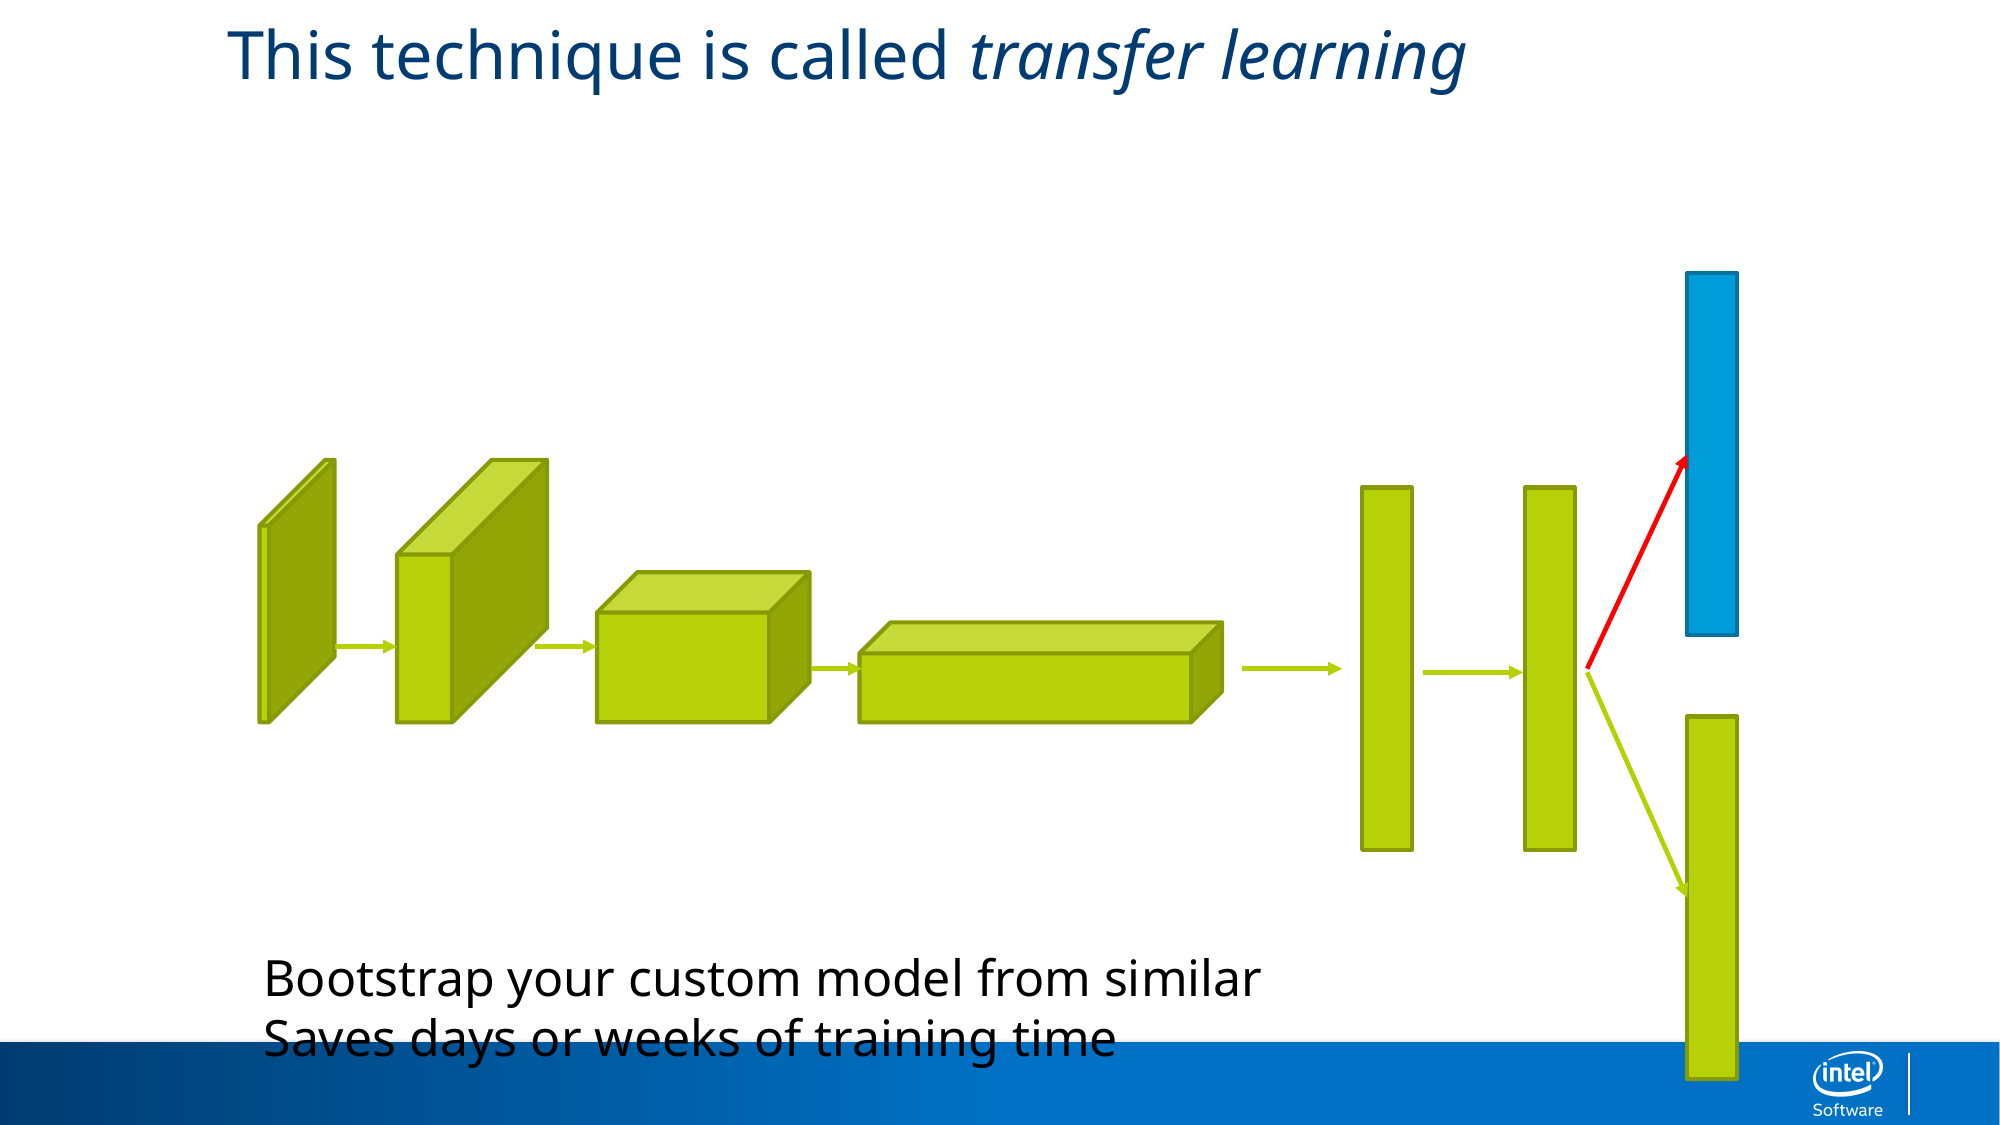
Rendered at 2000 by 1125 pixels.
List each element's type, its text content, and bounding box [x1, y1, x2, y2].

text_box [257, 457, 337, 725]
text_box [1360, 485, 1414, 852]
text_box [394, 457, 550, 725]
text_box [857, 620, 1225, 725]
text_box Bootstrap your custom model from similar Saves days or weeks of training time [248, 938, 1325, 1074]
text_box [1523, 485, 1577, 852]
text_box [1586, 453, 1688, 669]
picture [1813, 1051, 1883, 1116]
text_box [1586, 675, 1688, 898]
title This technique is called transfer learning [227, 12, 1588, 216]
text_box [594, 570, 812, 725]
text_box [1685, 714, 1739, 1081]
text_box [1685, 271, 1739, 637]
